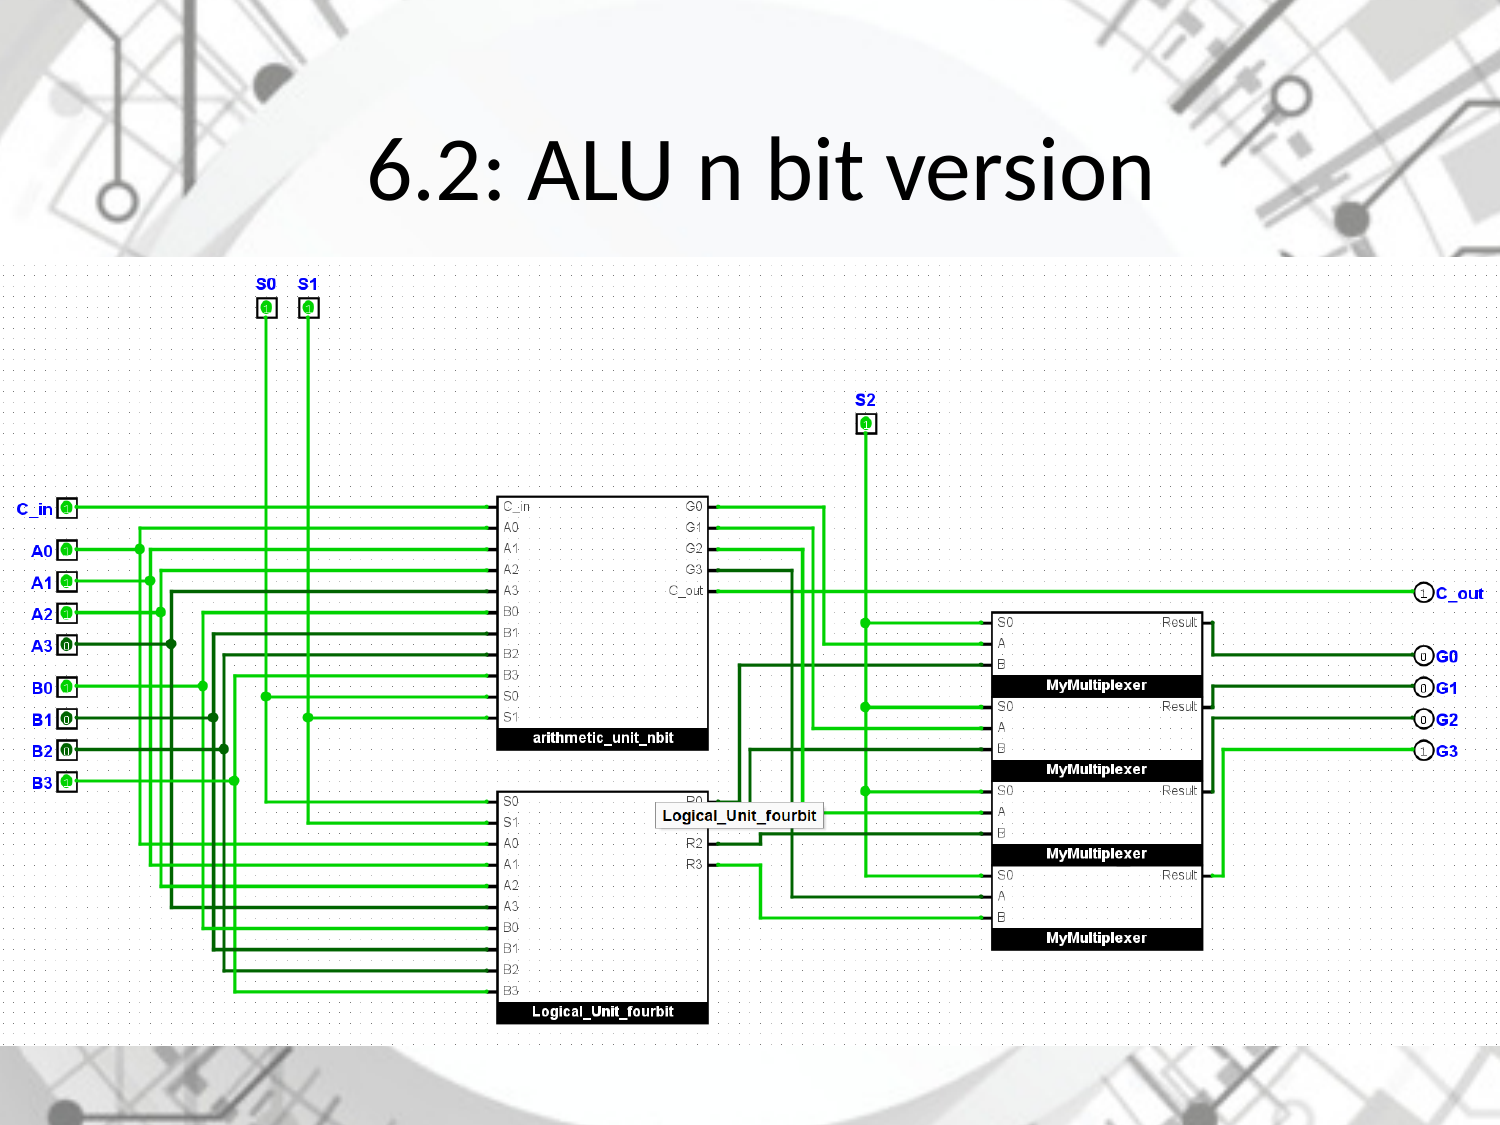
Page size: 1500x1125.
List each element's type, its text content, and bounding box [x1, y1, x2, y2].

title 6.2: ALU n bit version [210, 70, 1313, 256]
picture [0, 0, 1500, 1125]
